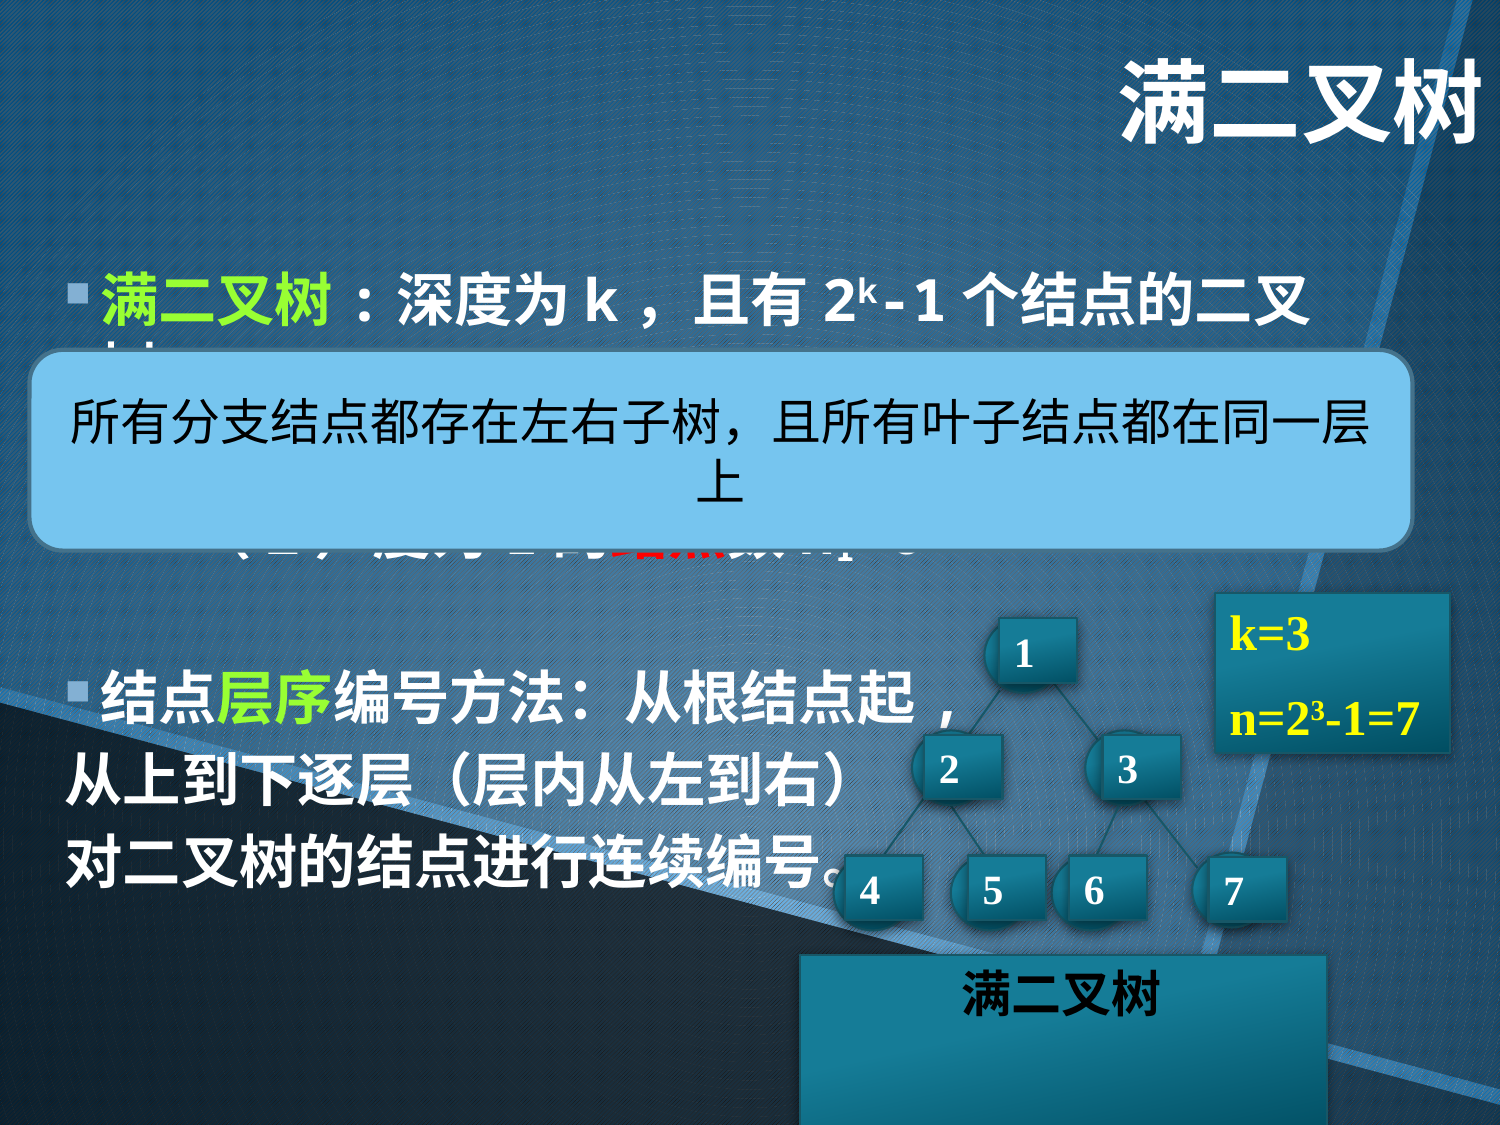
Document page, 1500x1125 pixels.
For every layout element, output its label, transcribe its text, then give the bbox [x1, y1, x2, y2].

text_box 所有分支结点都存在左右子树，且所有叶子结点都在同一层上 [27, 347, 1415, 553]
title 满二叉树 [187, 24, 1500, 163]
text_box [799, 592, 1451, 1031]
text_box 满二叉树:深度为k，且有2k-1个结点的二叉树。 特点：（1）每一层上结点数都达到最大 （2）度为1的结点数n1=0 结点层序编号方法：从根结点起, 从上到下逐层（层内从左到右） 对二叉树的结点进行连续编号。 [49, 255, 1413, 370]
text_box 满二叉树:深度为k，且有2k-1个结点的二叉树。 特点：（1）每一层上结点数都达到最大 （2）度为1的结点数n1=0 结点层序编号方法：从根结点起, 从上到下逐层（层内从左到右） 对二叉树的结点进行连续编号。 [49, 531, 1413, 744]
